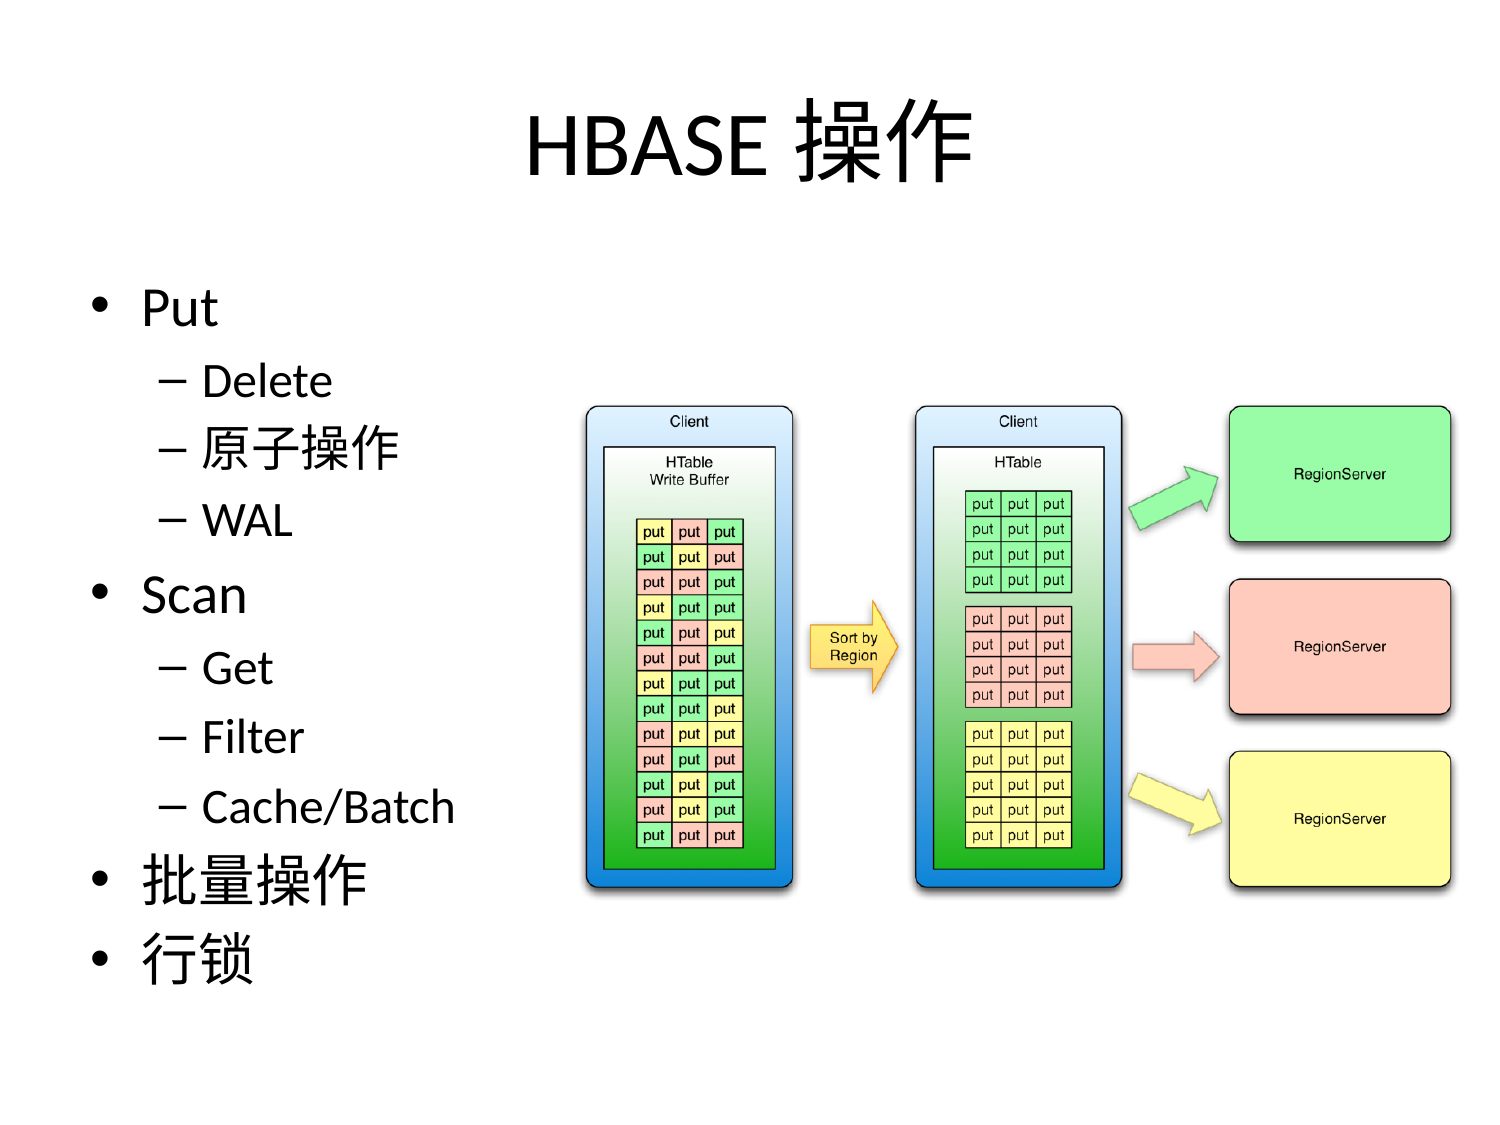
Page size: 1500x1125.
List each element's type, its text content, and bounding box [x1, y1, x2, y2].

list Put Delete 原子操作 WAL Scan Get Filter Cache/Batch 批量操作 行锁 [75, 262, 1425, 1005]
title HBASE操作 [75, 45, 1425, 233]
picture [572, 396, 1465, 906]
